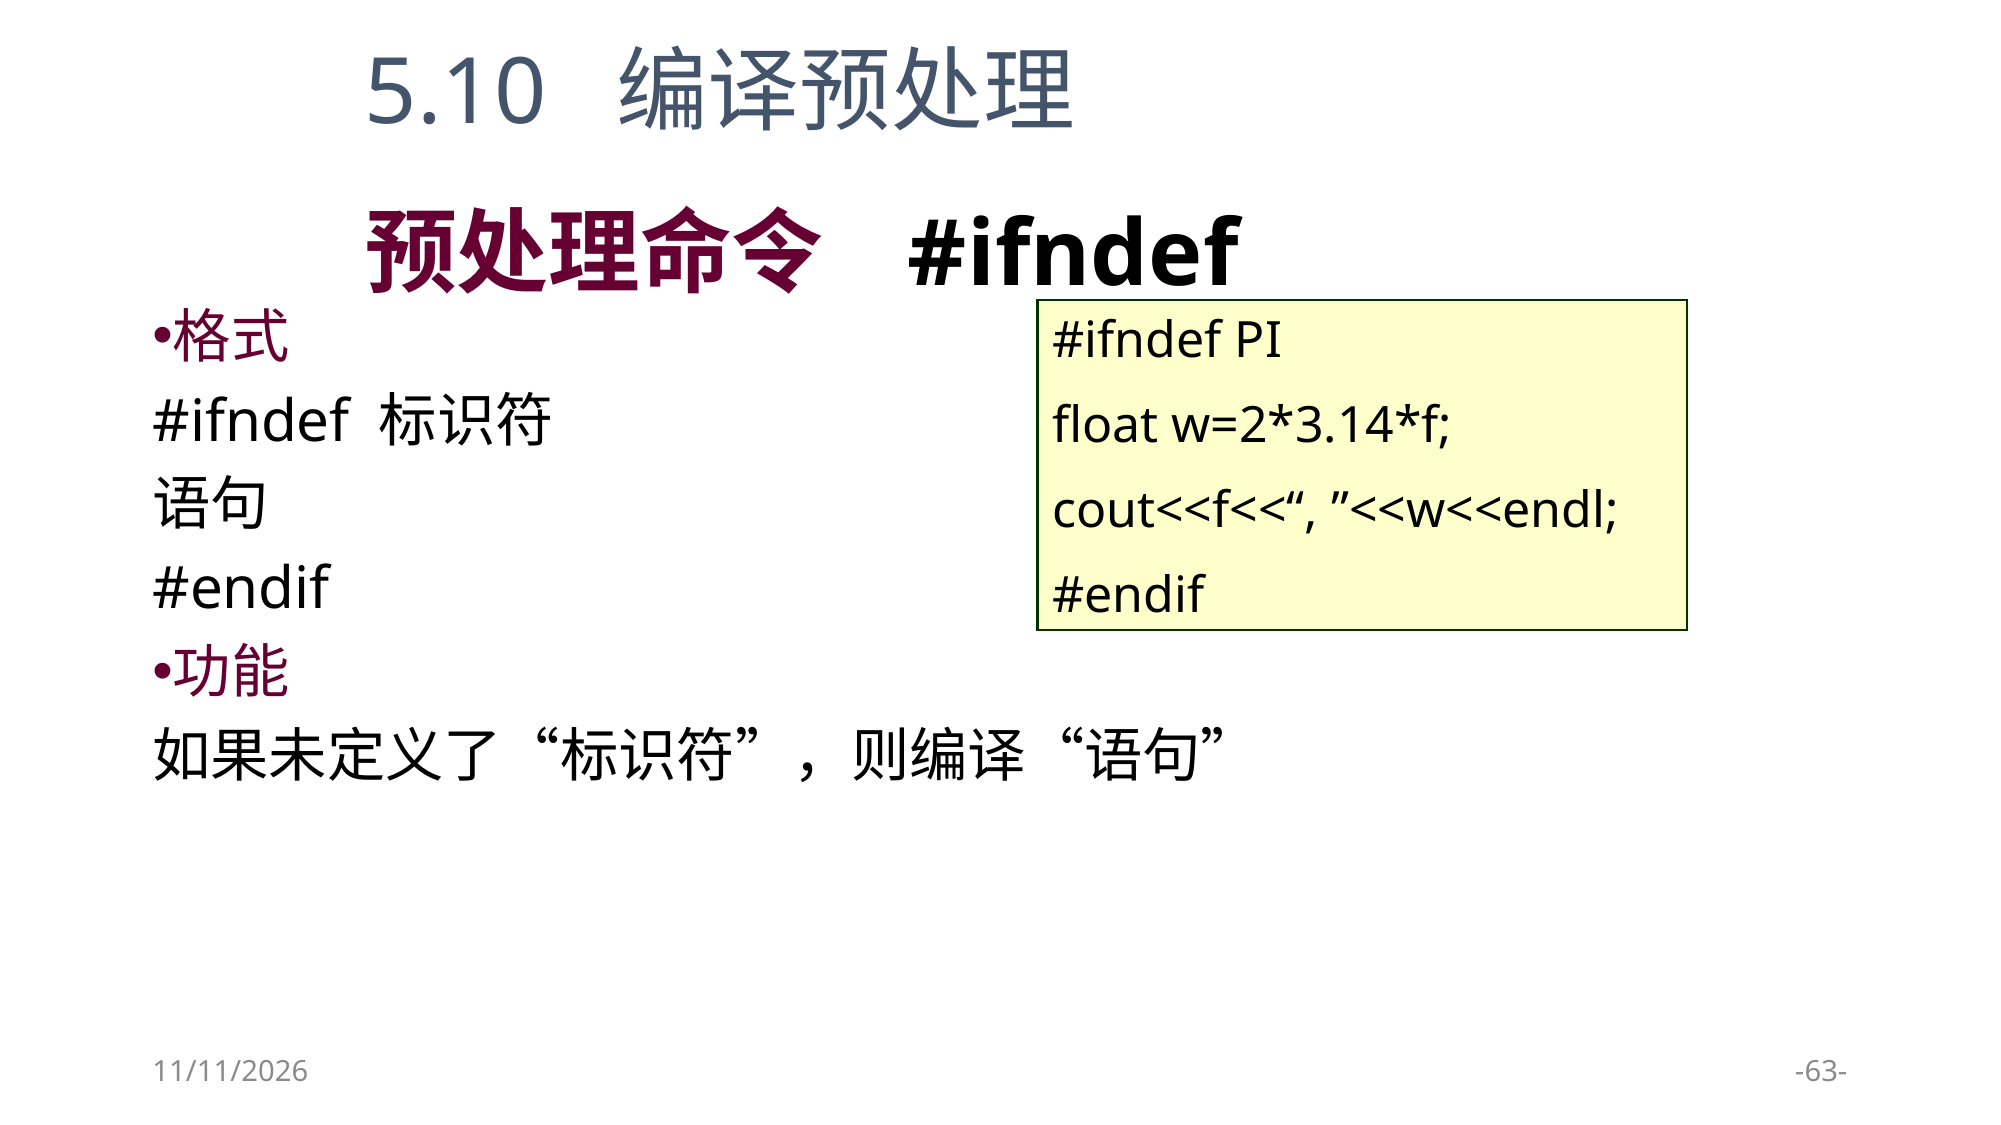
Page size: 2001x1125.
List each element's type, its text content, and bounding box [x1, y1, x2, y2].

list 格式 #ifndef 标识符 语句 #endif 功能 如果未定义了“标识符”，则编译“语句” [137, 299, 1863, 1014]
text_box 5.10 编译预处理 [349, 49, 1625, 149]
title 预处理命令 #ifndef [350, 196, 1625, 299]
slide_number -63- [1412, 1042, 1863, 1103]
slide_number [137, 1042, 588, 1103]
text_box #ifndef PI float w=2*3.14*f; cout<<f<<“, ”<<w<<endl; #endif [1037, 299, 1688, 630]
